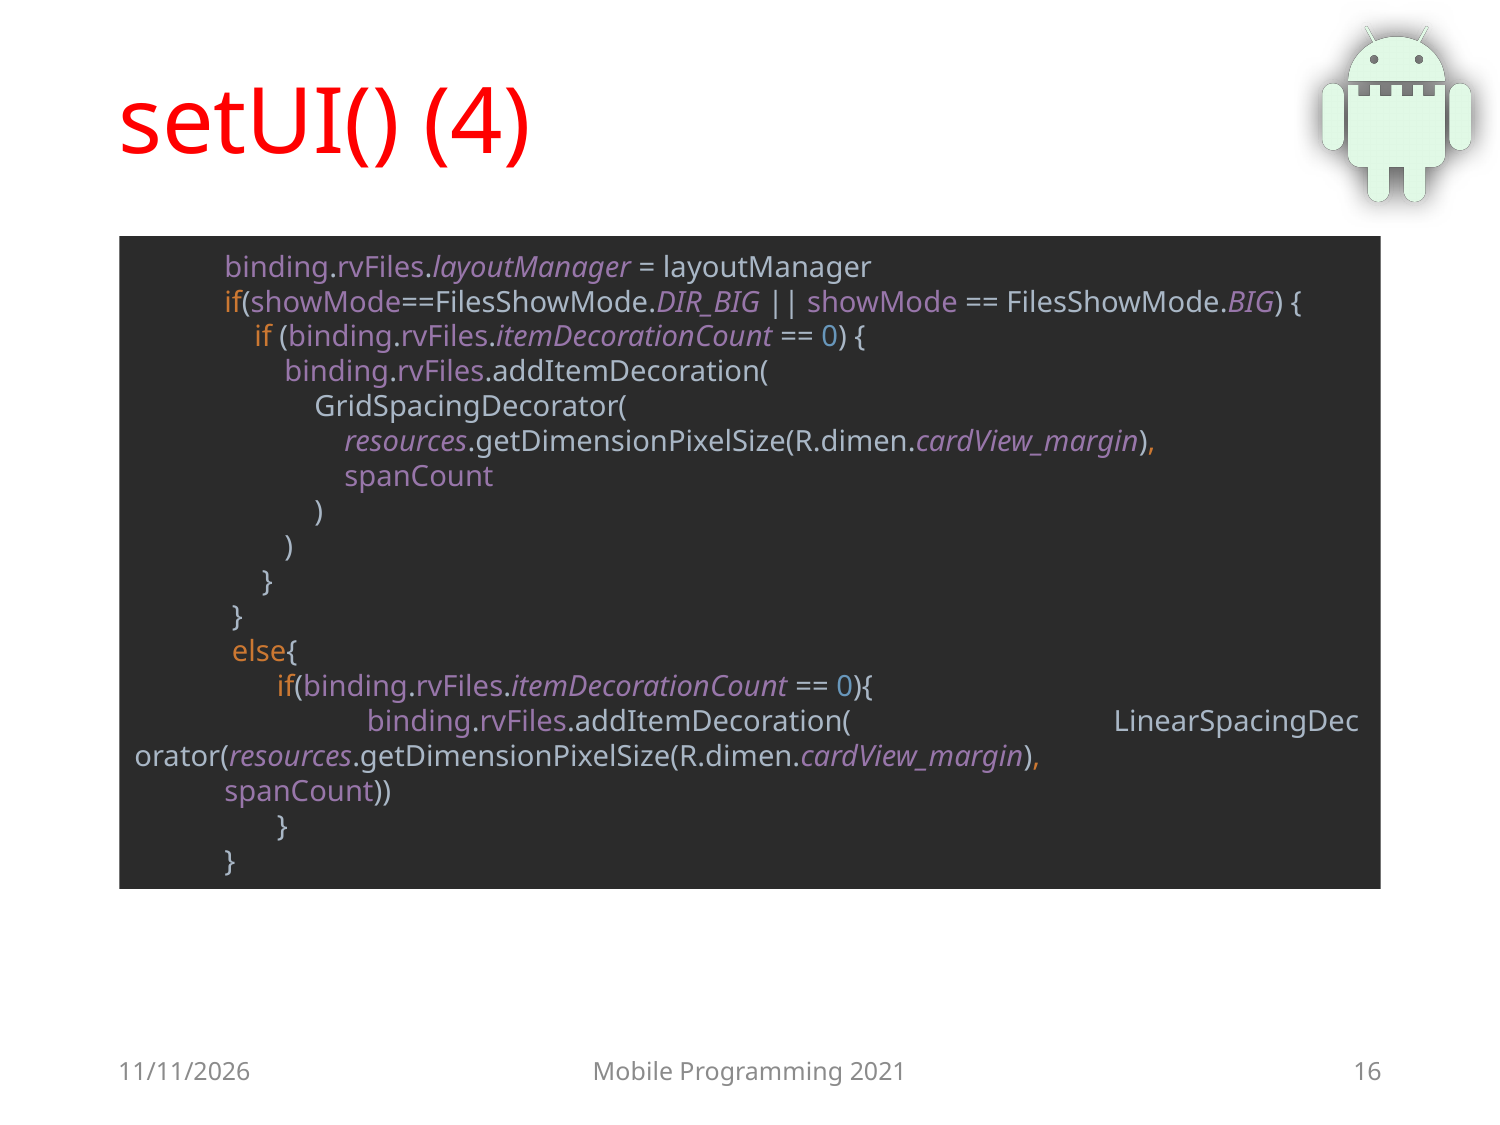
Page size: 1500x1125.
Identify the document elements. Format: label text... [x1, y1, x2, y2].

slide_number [103, 1042, 441, 1103]
title setUI() (4) [103, 59, 1397, 188]
list binding.rvFiles.layoutManager = layoutManager if(showMode==FilesShowMode.DIR_BIG || showMode == FilesShowMode.BIG) { if (binding.rvFiles.itemDecorationCount == 0) { binding.rvFiles.addItemDecoration( GridSpacingDecorator( resources.getDimensionPixelSize(R.dimen.cardView_margin), spanCount ) ) } } else{ if(binding.rvFiles.itemDecorationCount == 0){ binding.rvFiles.addItemDecoration( LinearSpacingDecorator(resources.getDimensionPixelSize(R.dimen.cardView_margin), spanCount)) } } [119, 236, 1381, 889]
footer Mobile Programming 2021 [496, 1042, 1004, 1103]
picture [1318, 22, 1475, 206]
slide_number 16 [1059, 1042, 1397, 1103]
